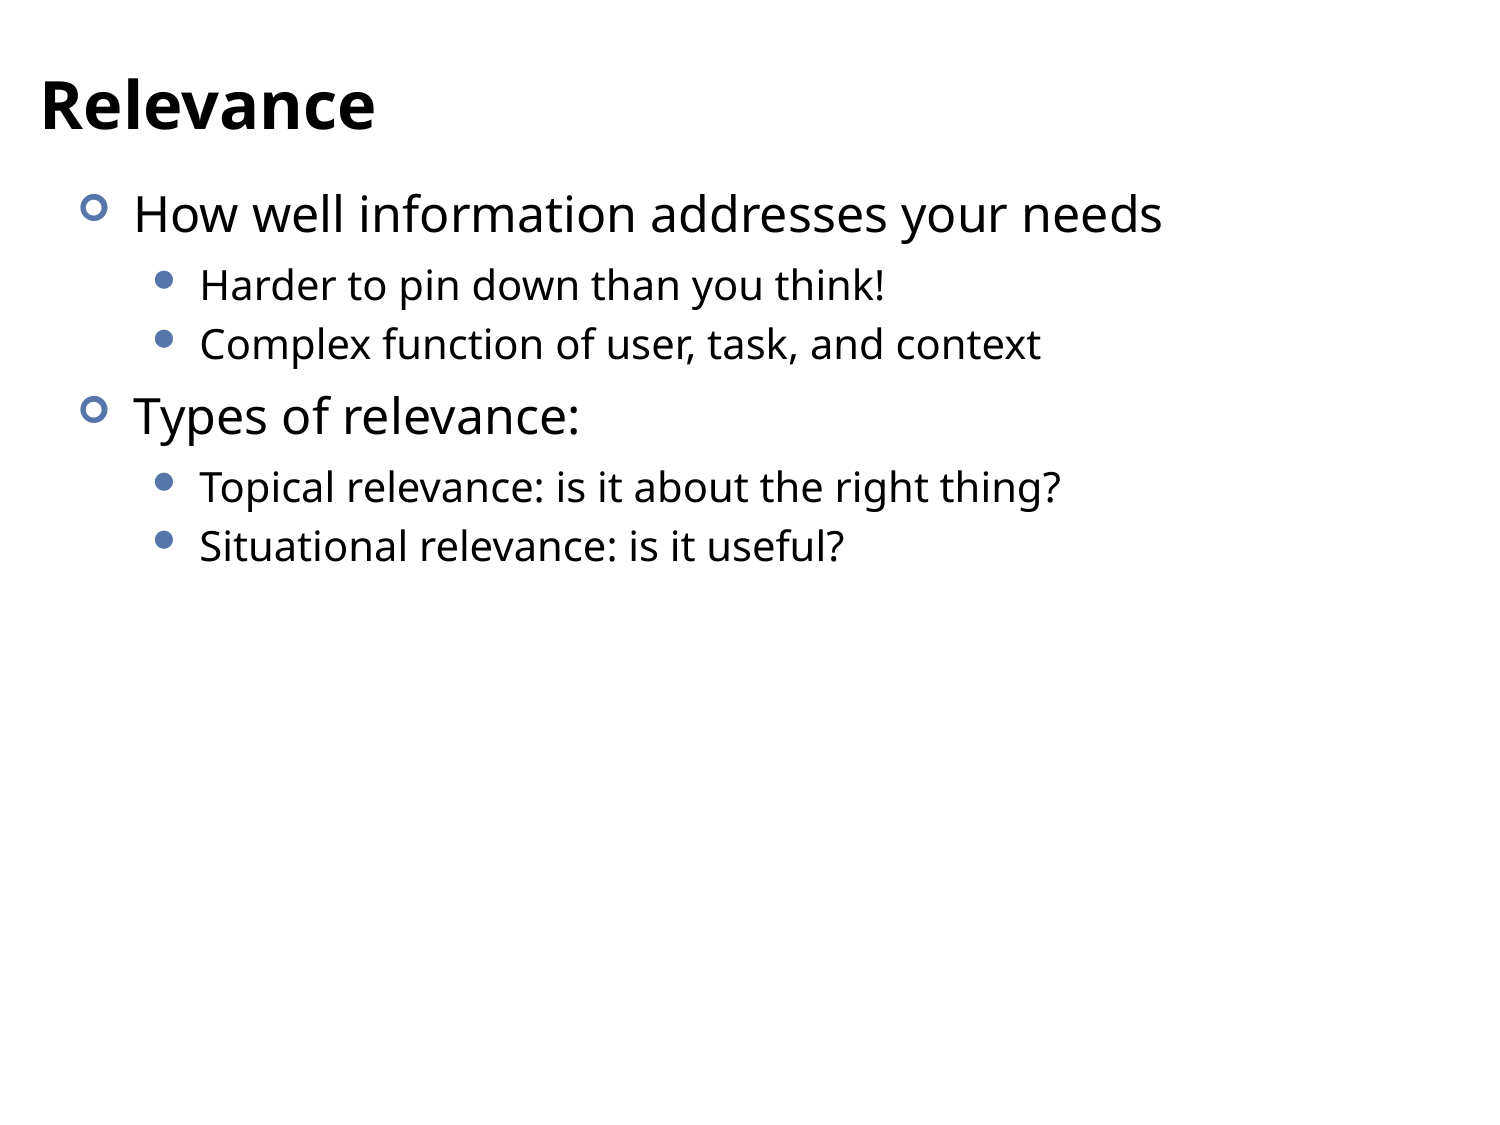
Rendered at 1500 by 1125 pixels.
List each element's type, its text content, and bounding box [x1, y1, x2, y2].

list How well information addresses your needs Harder to pin down than you think! Complex function of user, task, and context Types of relevance: Topical relevance: is it about the right thing? Situational relevance: is it useful? [62, 174, 1451, 1013]
title Relevance [24, 18, 1451, 188]
